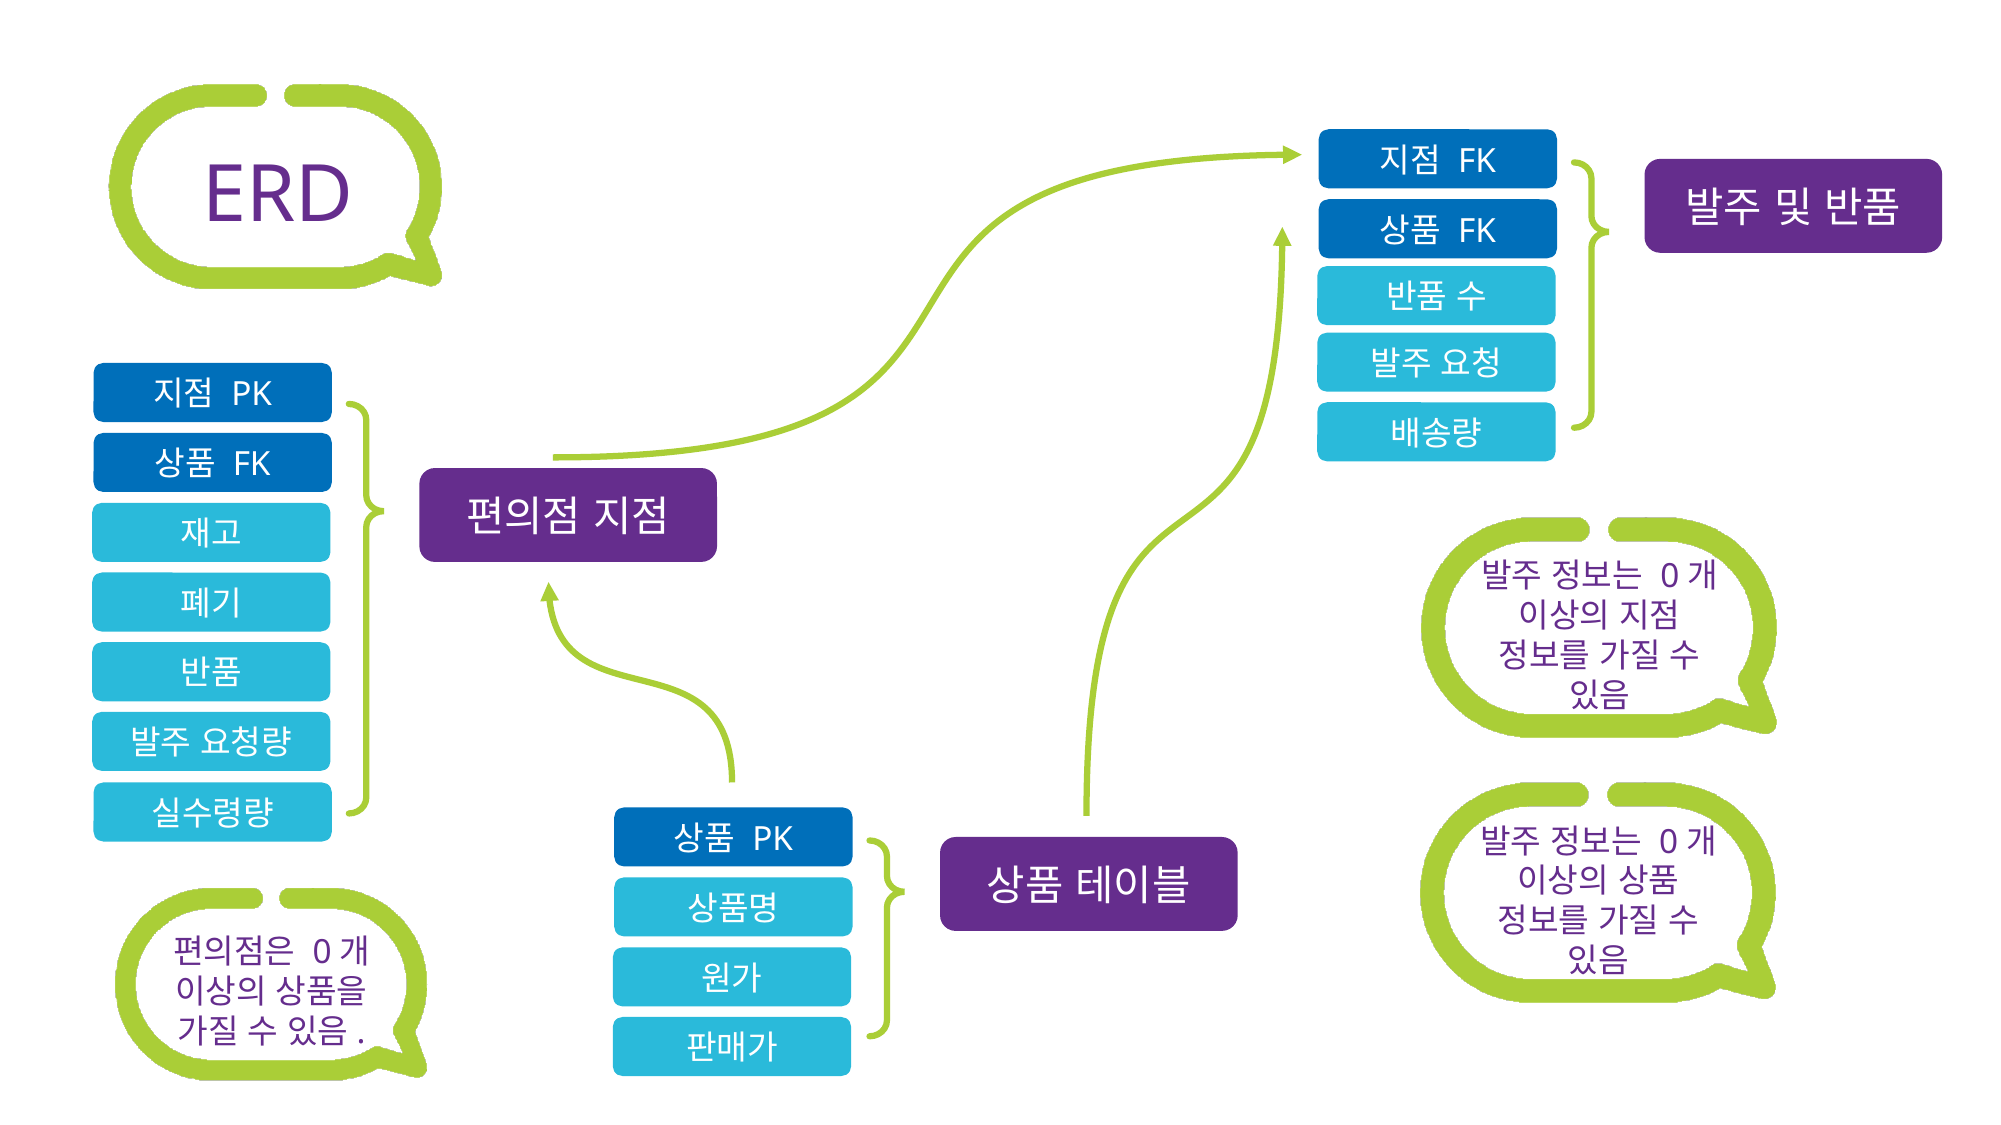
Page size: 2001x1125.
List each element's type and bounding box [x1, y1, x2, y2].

text_box [1401, 760, 1796, 1027]
text_box [540, 590, 741, 775]
text_box [98, 867, 445, 1102]
text_box [1317, 129, 1943, 462]
text_box [612, 807, 1238, 1077]
picture [91, 62, 461, 312]
text_box [1402, 494, 1797, 762]
text_box [889, 423, 1479, 620]
text_box [552, 154, 1302, 458]
text_box [92, 362, 718, 842]
